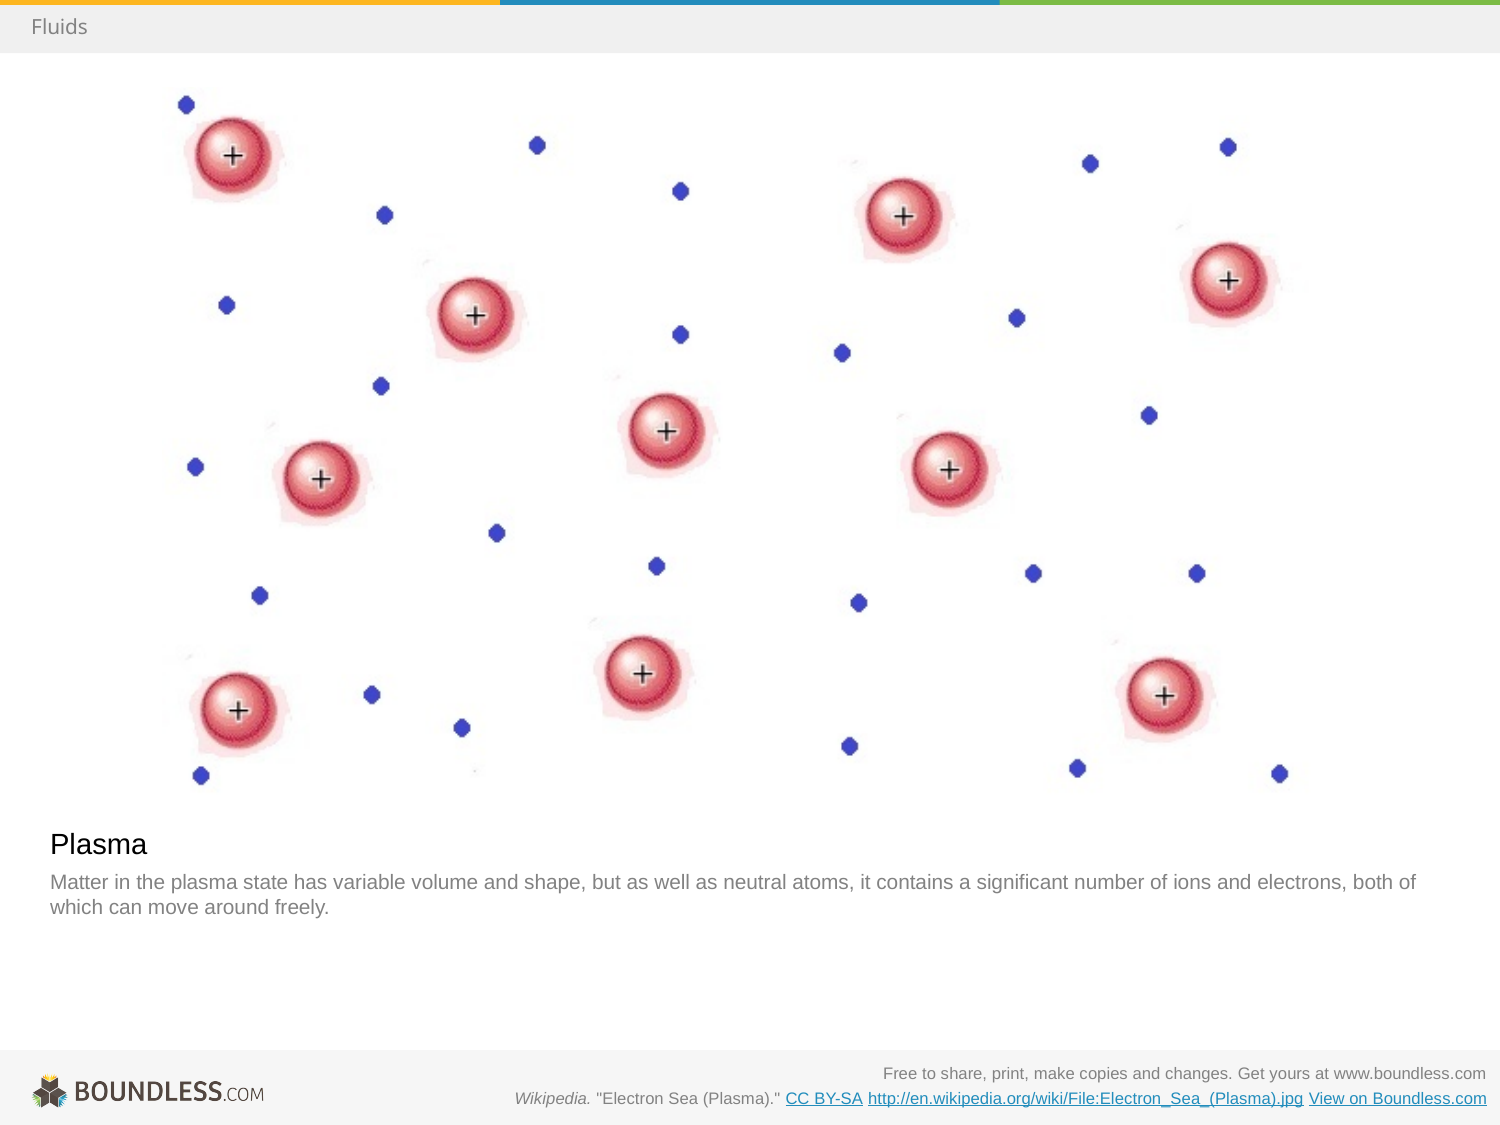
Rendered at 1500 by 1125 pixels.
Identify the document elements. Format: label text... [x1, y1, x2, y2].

text_box Wikipedia. "Electron Sea (Plasma)." CC BY-SA http://en.wikipedia.org/wiki/File:Electron_Sea_(Plasma).jpg View on Boundless.com [274, 1087, 1488, 1125]
text_box Free to share, print, make copies and changes. Get yours at www.boundless.com [649, 1062, 1488, 1087]
text_box [0, 2, 1500, 54]
text_box Fluids [31, 13, 1475, 38]
list Plasma Matter in the plasma state has variable volume and shape, but as well as neutral atoms, it contains a significant number of ions and electrons, both of which can move around freely. [50, 825, 1450, 1038]
picture [162, 87, 1338, 801]
picture [30, 1072, 265, 1109]
text_box [0, 1050, 1500, 1125]
